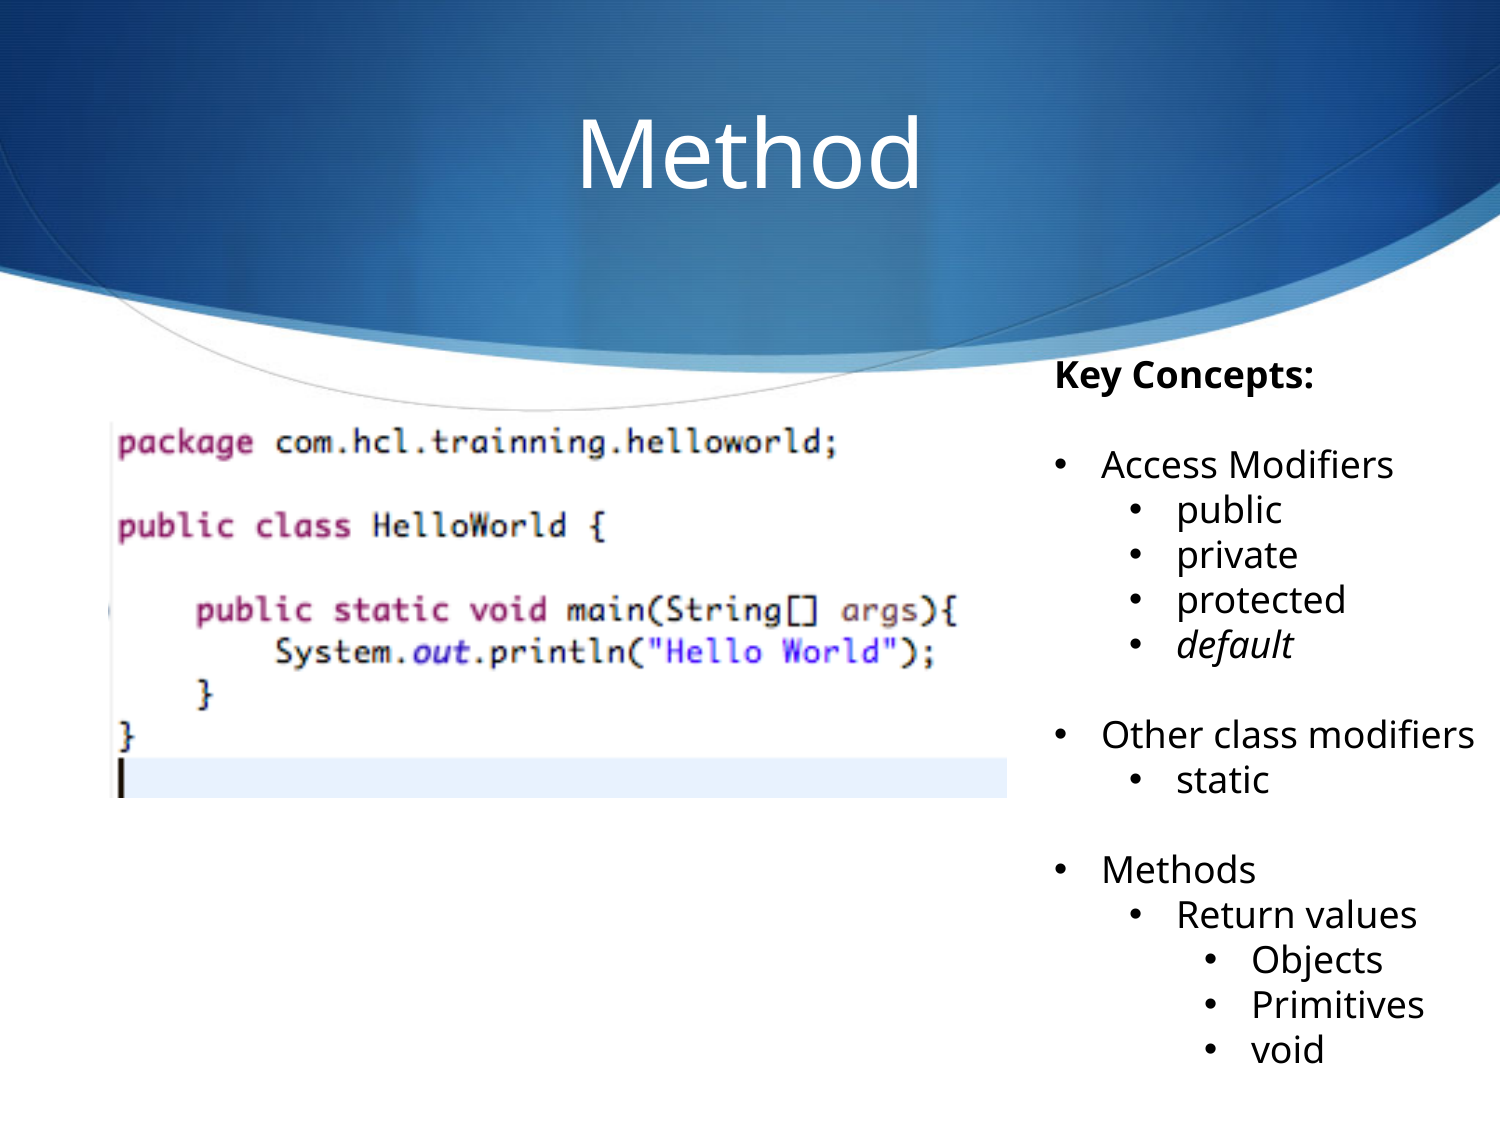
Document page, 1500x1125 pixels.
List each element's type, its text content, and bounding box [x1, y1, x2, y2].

text_box Key Concepts: Access Modifiers public private protected default Other class modifiers static Methods Return values Objects Primitives void [1039, 343, 1500, 1079]
picture [0, 0, 1500, 1125]
title Method [75, 56, 1425, 245]
